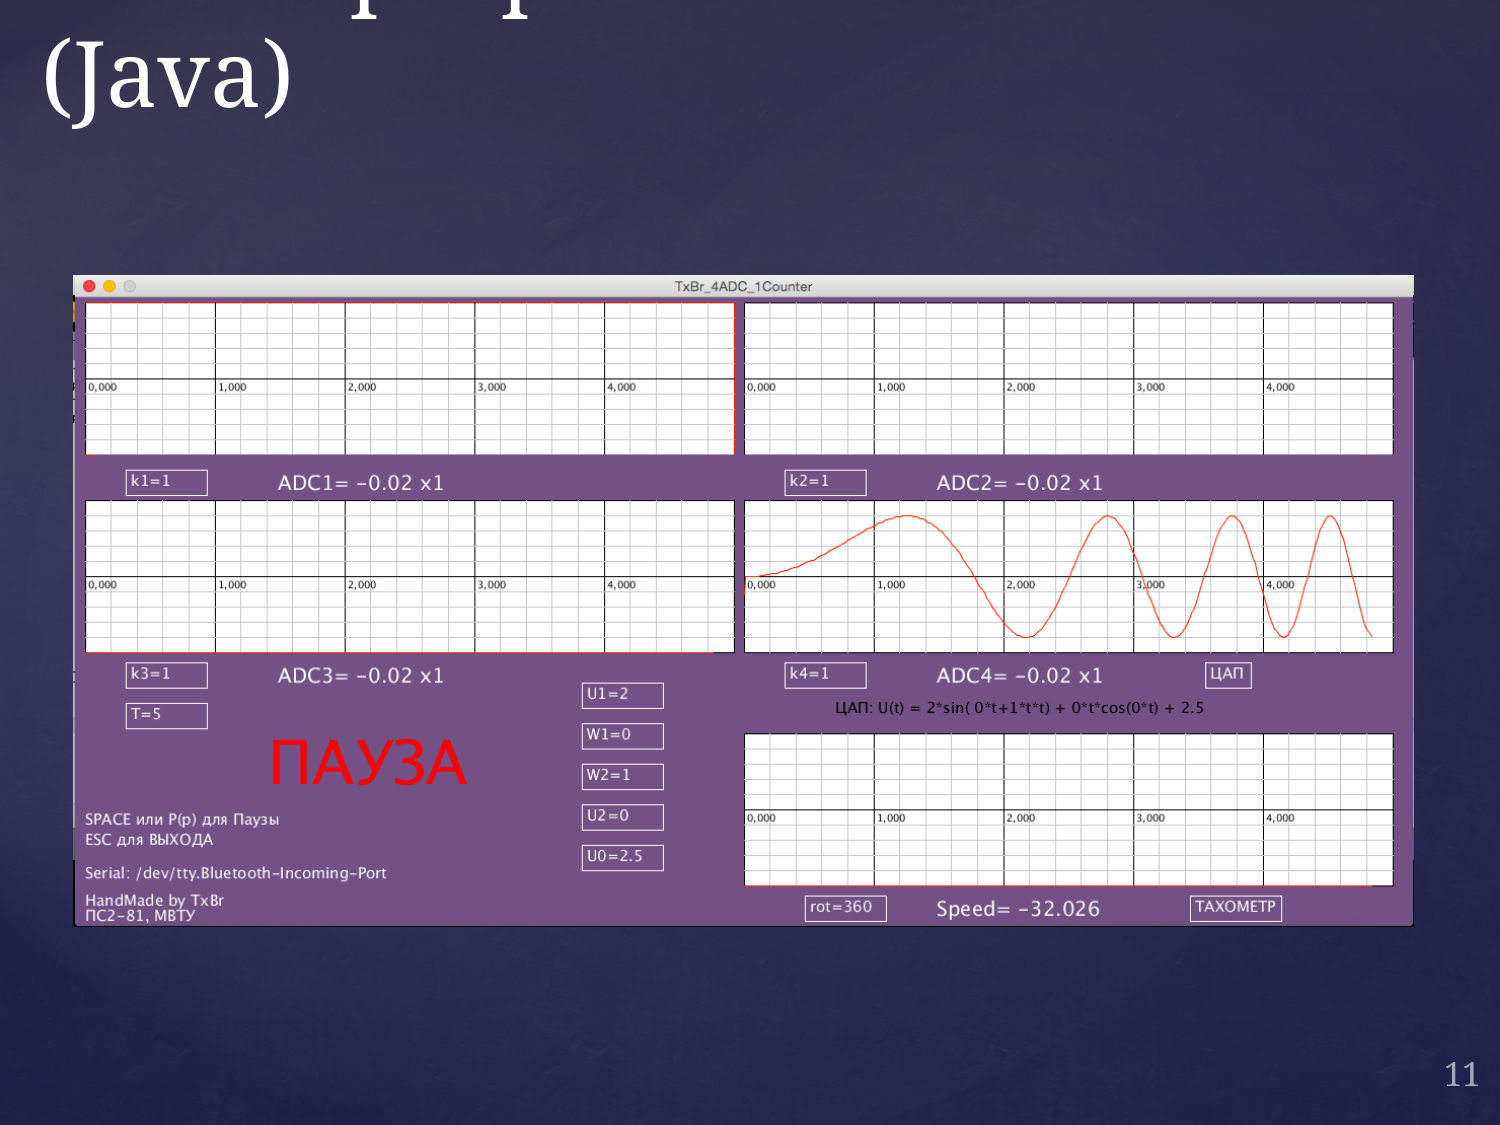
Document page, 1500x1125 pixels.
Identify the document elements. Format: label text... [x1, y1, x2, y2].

slide_number 11 [1428, 1039, 1500, 1100]
picture [73, 275, 1414, 928]
title Вновь разработанное ПО (Java) [26, 15, 1477, 134]
